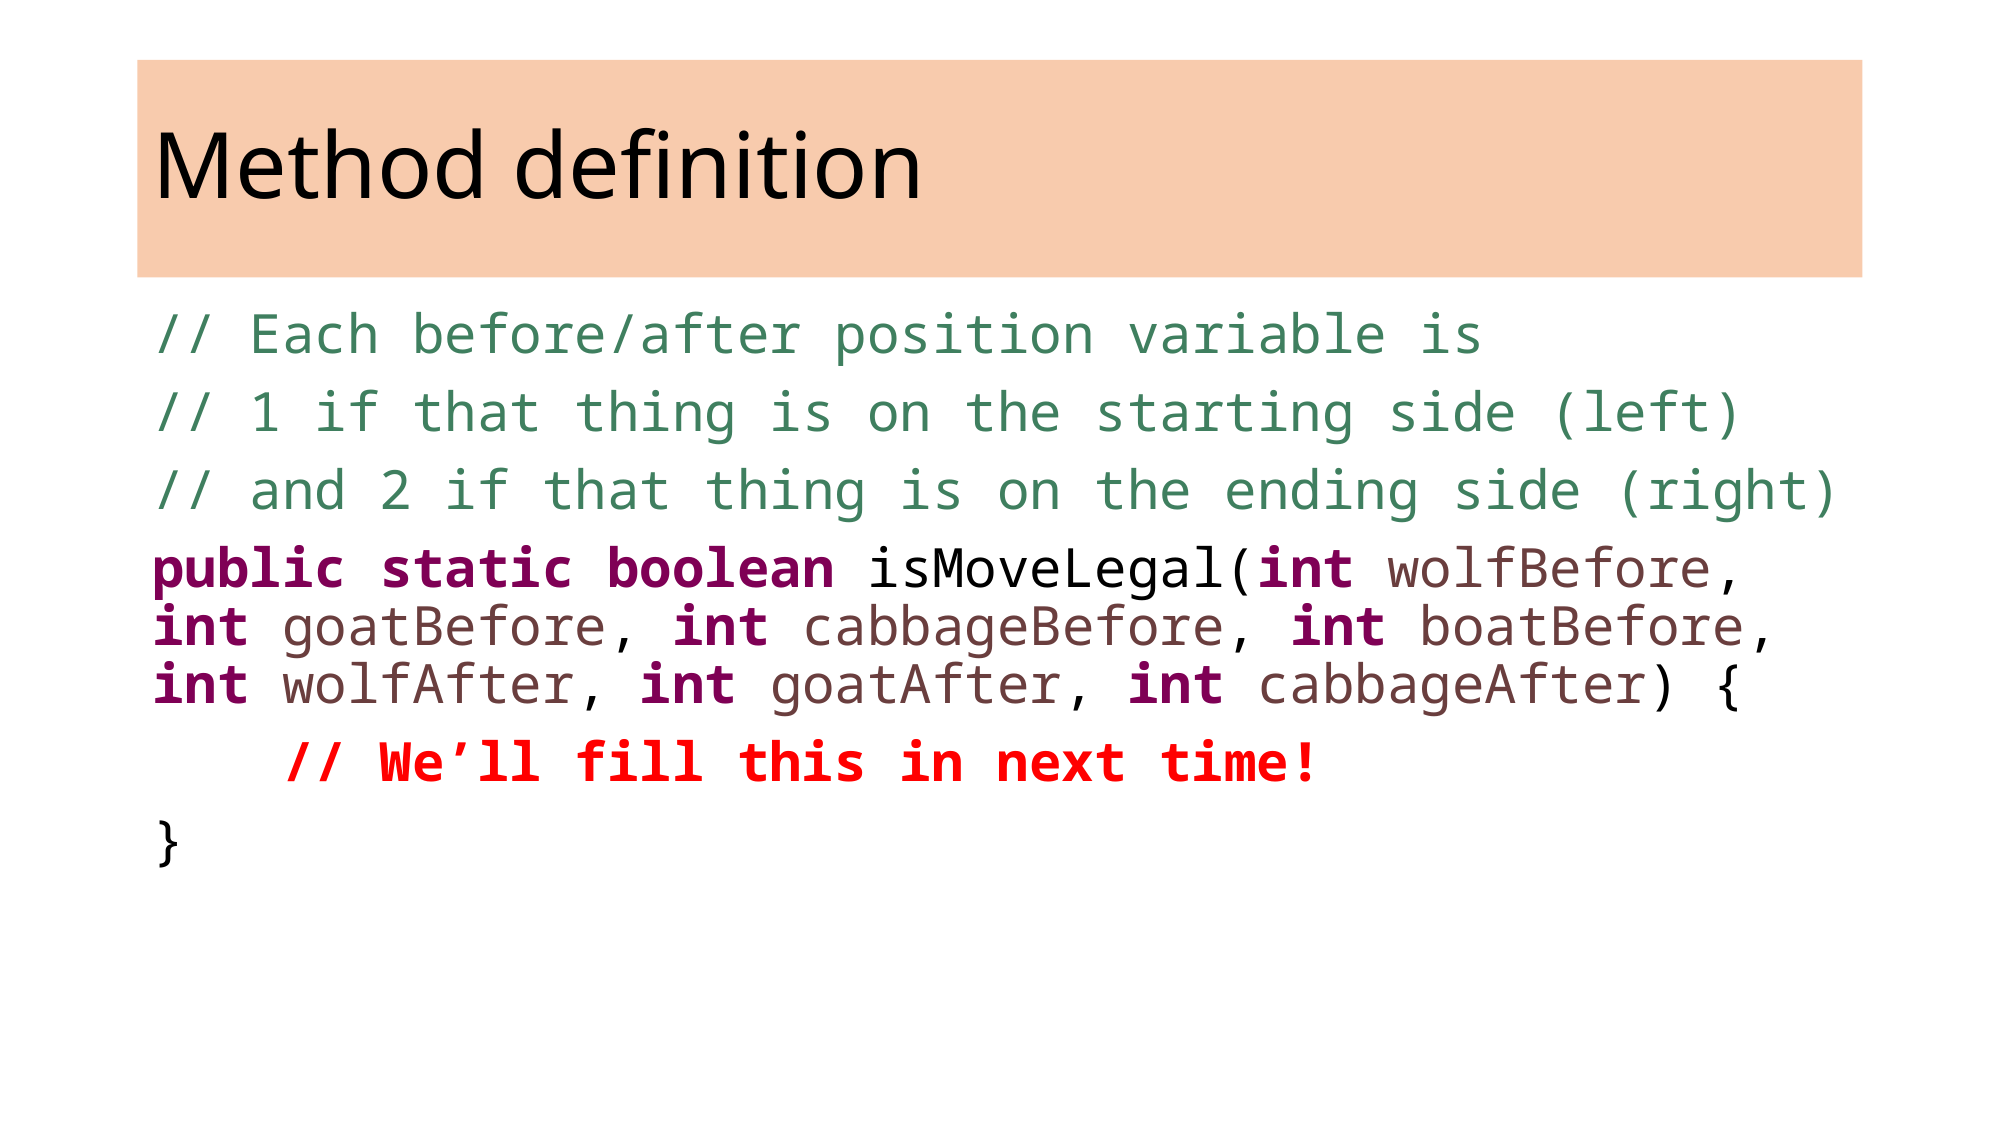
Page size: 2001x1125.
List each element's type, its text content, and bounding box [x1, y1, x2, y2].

list // Each before/after position variable is // 1 if that thing is on the starting side (left) // and 2 if that thing is on the ending side (right) public static boolean isMoveLegal(int wolfBefore, int goatBefore, int cabbageBefore, int boatBefore, int wolfAfter, int goatAfter, int cabbageAfter) { // We’ll fill this in next time! } [137, 299, 1863, 1014]
title Method definition [137, 59, 1863, 278]
